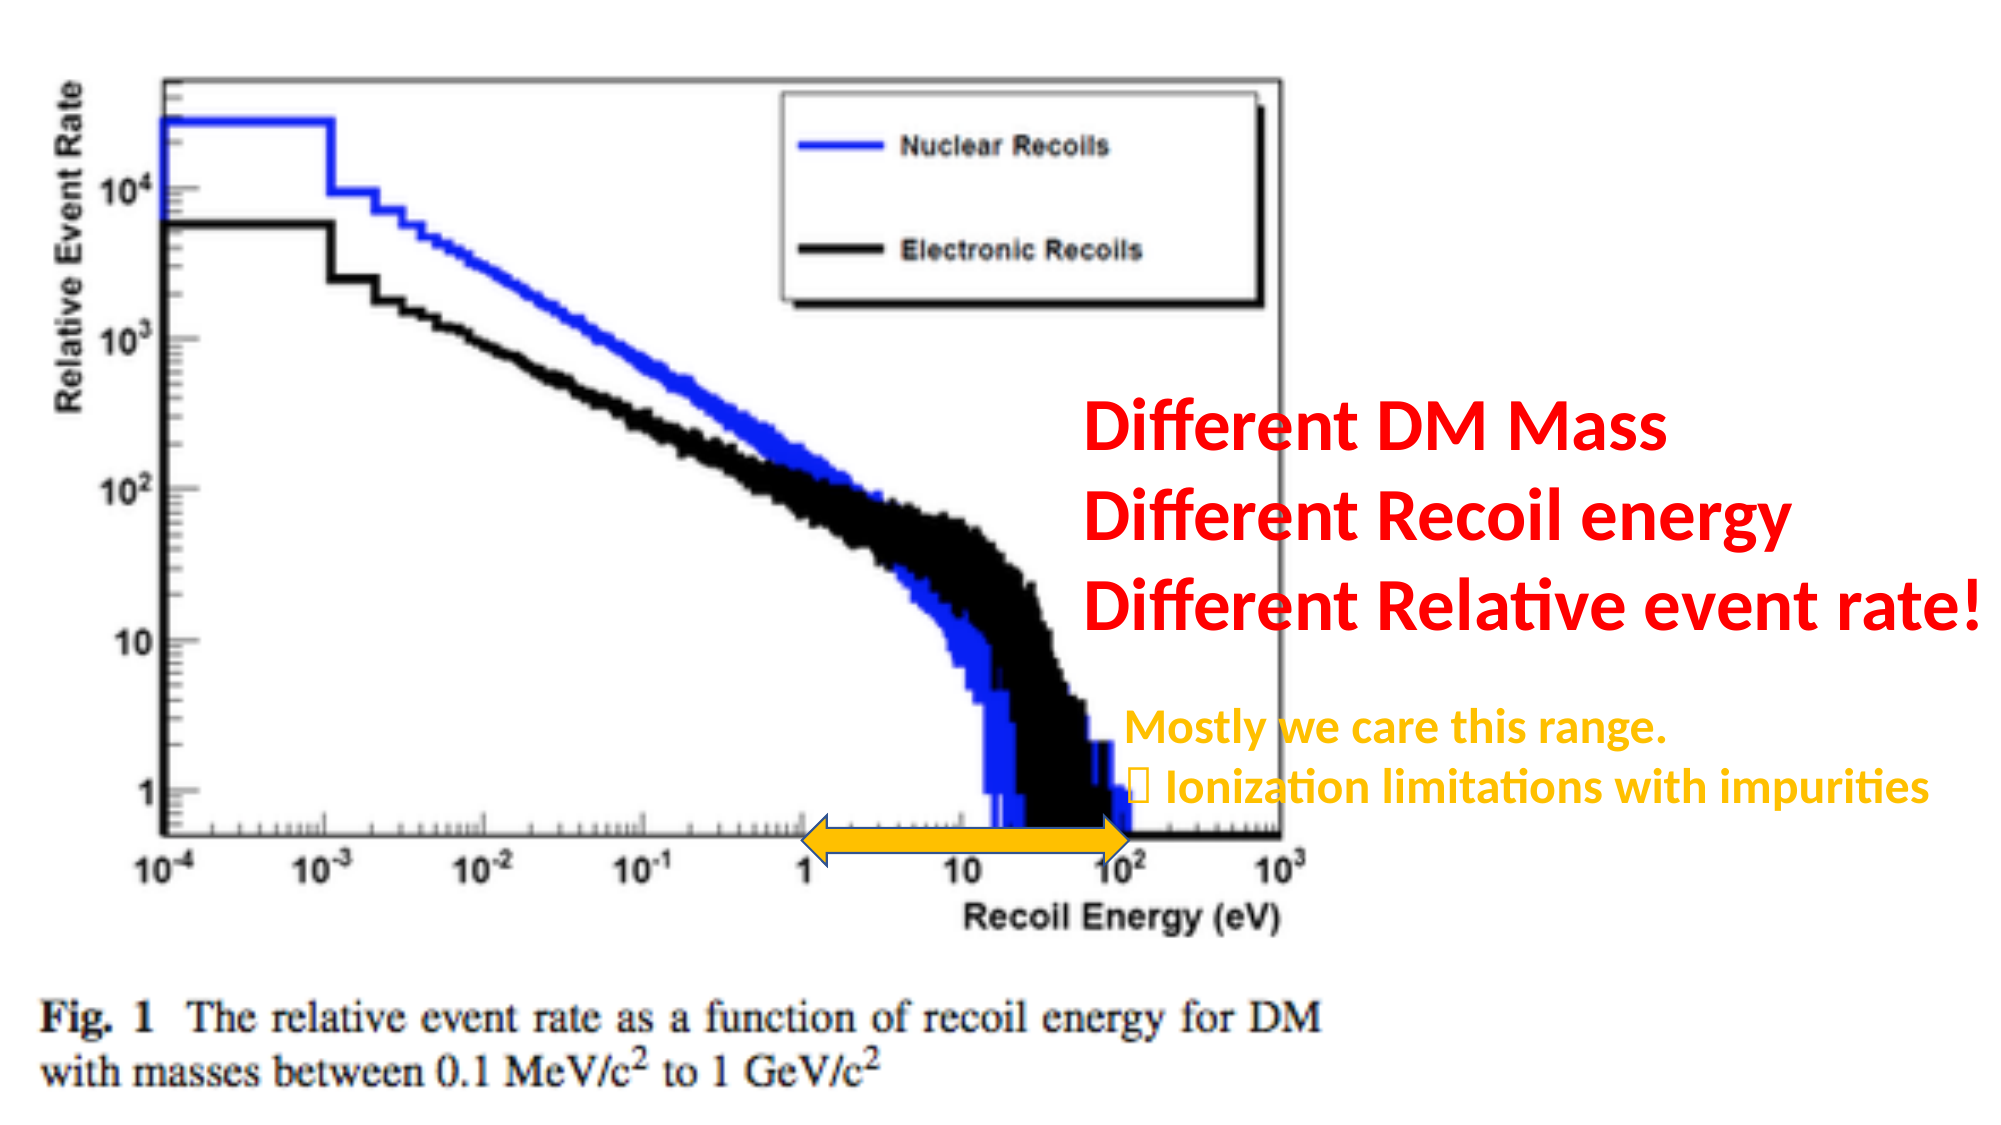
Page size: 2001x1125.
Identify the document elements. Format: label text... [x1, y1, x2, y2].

text_box Different DM Mass Different Recoil energy Different Relative event rate! [1354, 368, 2000, 653]
text_box Mostly we care this range.  Ionization limitations with impurities [1354, 685, 2000, 821]
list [18, 27, 1354, 1125]
